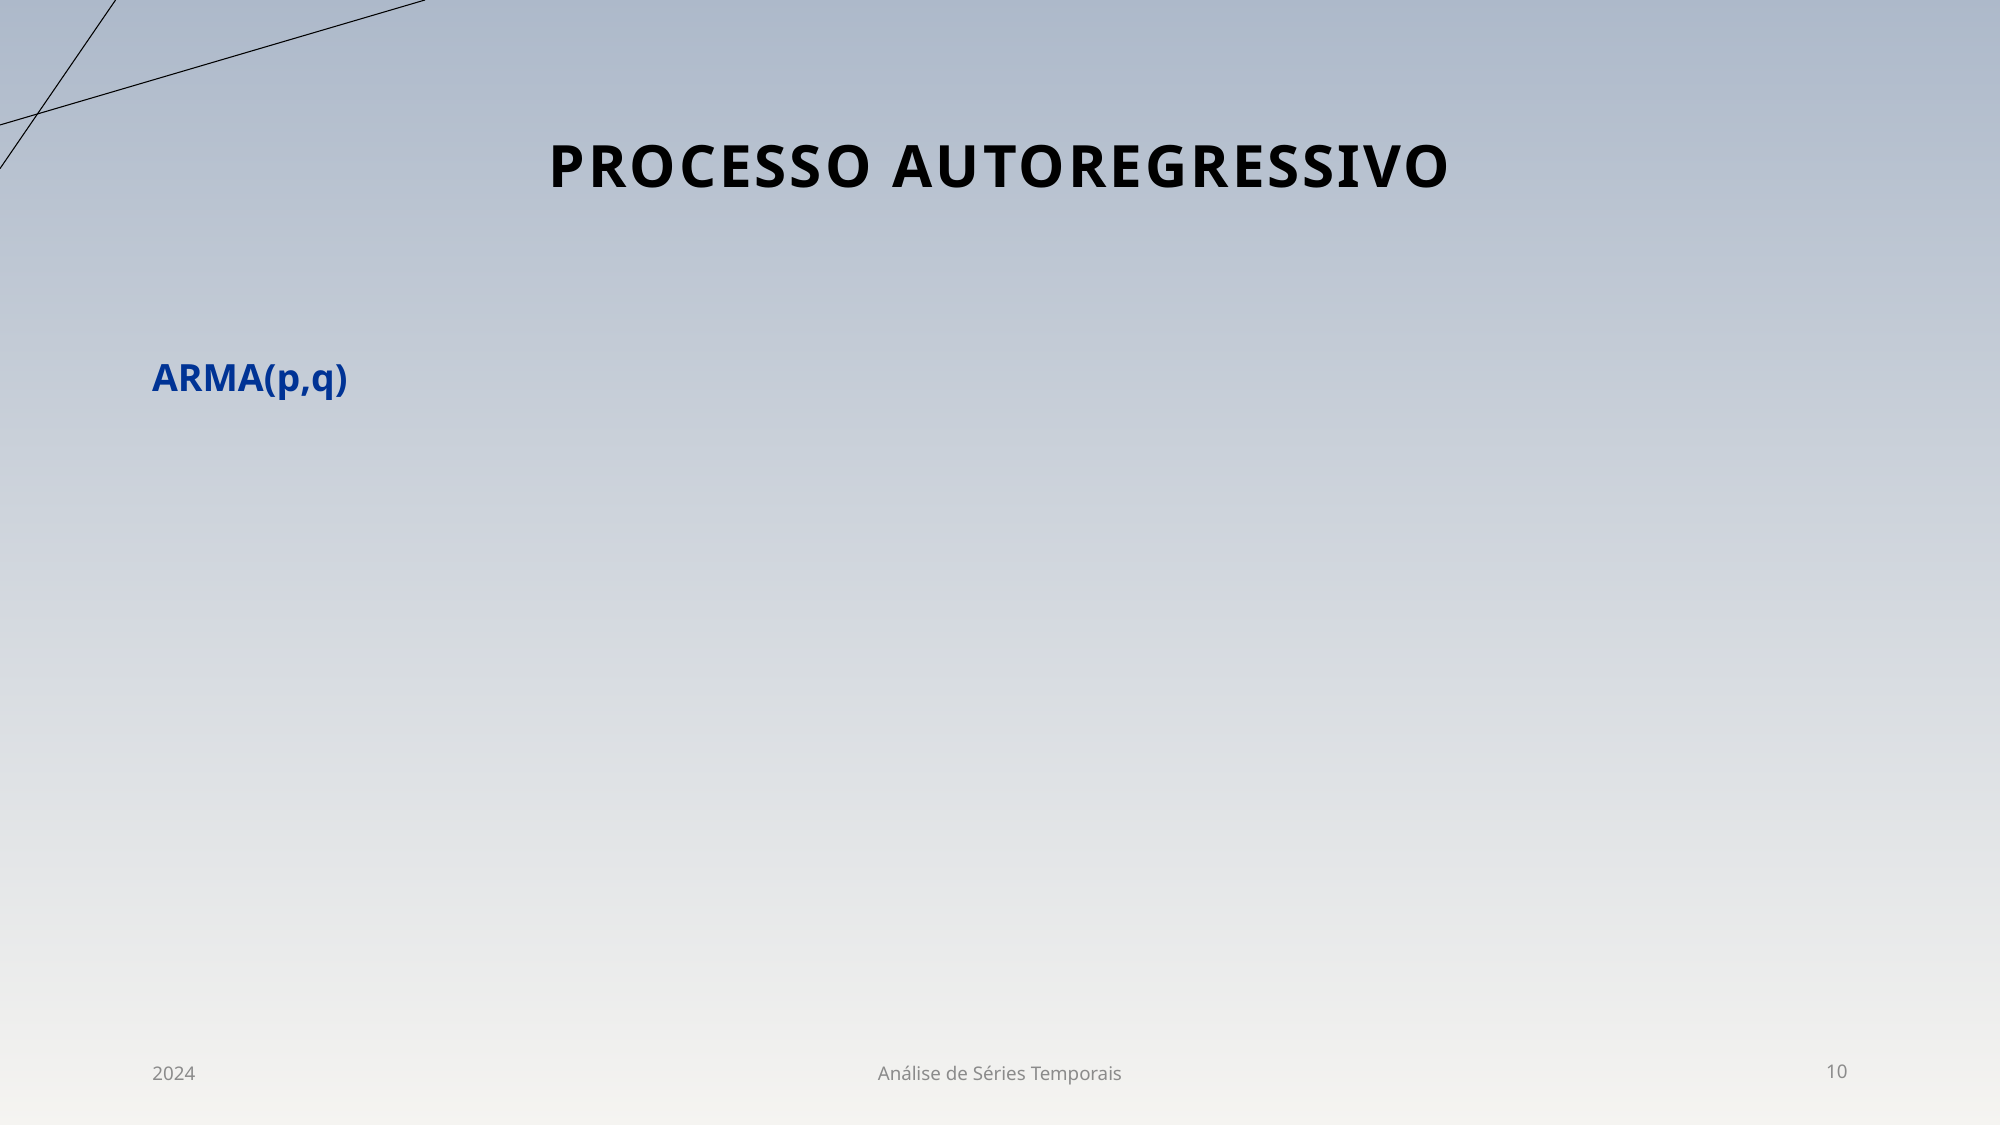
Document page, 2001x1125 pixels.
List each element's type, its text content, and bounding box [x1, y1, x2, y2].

footer Análise de Séries Temporais [662, 1042, 1338, 1103]
title ProCESSO AUTOREGRESSIVO [137, 59, 1863, 278]
slide_number 10 [1412, 1042, 1863, 1103]
slide_number 2024 [137, 1042, 588, 1103]
